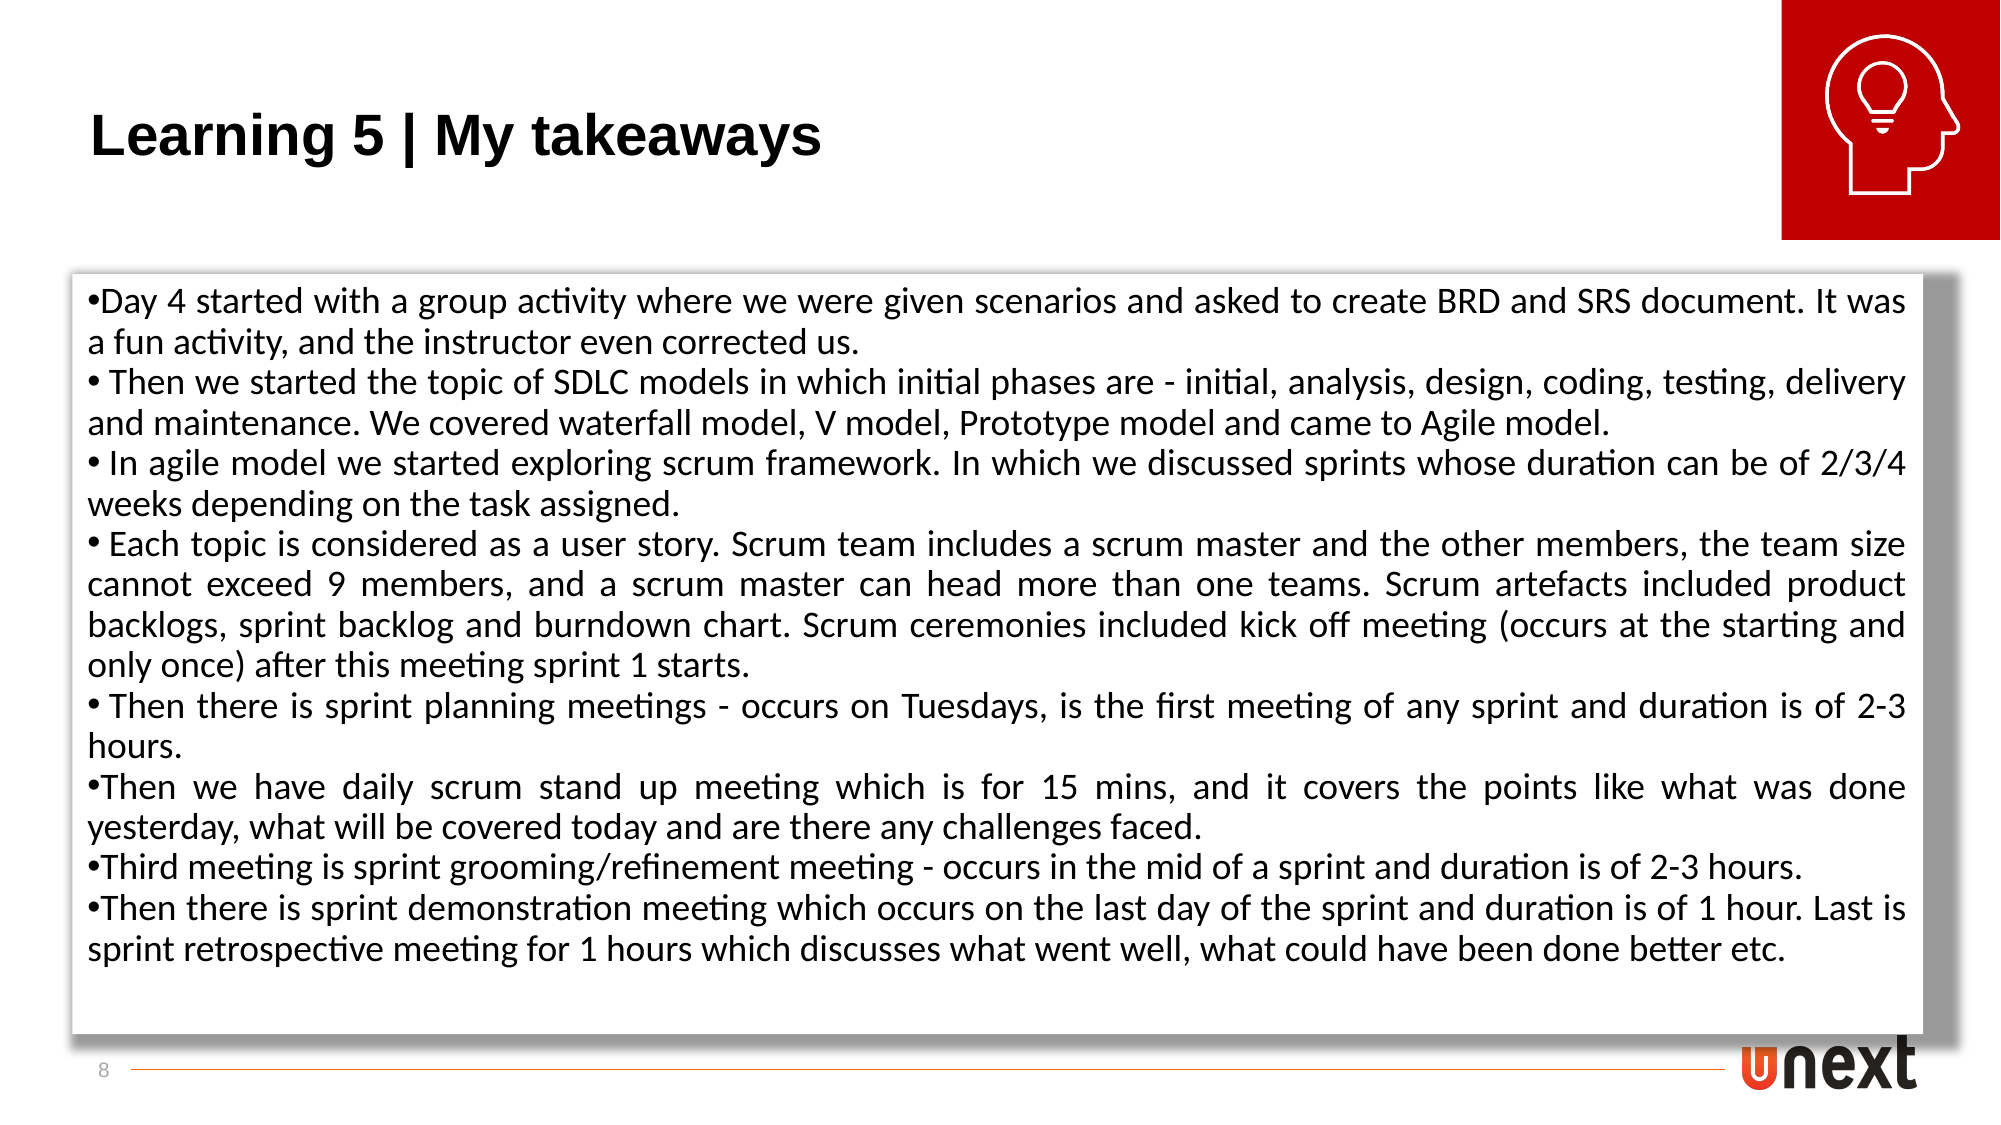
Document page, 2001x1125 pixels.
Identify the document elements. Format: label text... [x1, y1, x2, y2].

text_box [1781, 0, 2000, 241]
picture [1797, 23, 1988, 214]
picture [1742, 1035, 1917, 1090]
title Learning 5 | My takeaways [76, 78, 1797, 196]
text_box Day 4 started with a group activity where we were given scenarios and asked to create BRD and SRS document. It was a fun activity, and the instructor even corrected us. Then we started the topic of SDLC models in which initial phases are - initial, analysis, design, coding, testing, delivery and maintenance. We covered waterfall model, V model, Prototype model and came to Agile model. In agile model we started exploring scrum framework. In which we discussed sprints whose duration can be of 2/3/4 weeks depending on the task assigned. Each topic is considered as a user story. Scrum team includes a scrum master and the other members, the team size cannot exceed 9 members, and a scrum master can head more than one teams. Scrum artefacts included product backlogs, sprint backlog and burndown chart. Scrum ceremonies included kick off meeting (occurs at the starting and only once) after this meeting sprint 1 starts. Then there is sprint planning meetings - occurs on Tuesdays, is the first meeting of any sprint and duration is of 2-3 hours. Then we have daily scrum stand up meeting which is for 15 mins, and it covers the points like what was done yesterday, what will be covered today and are there any challenges faced. Third meeting is sprint grooming/refinement meeting - occurs in the mid of a sprint and duration is of 2-3 hours. Then there is sprint demonstration meeting which occurs on the last day of the sprint and duration is of 1 hour. Last is sprint retrospective meeting for 1 hours which discusses what went well, what could have been done better etc. [72, 274, 1924, 1035]
slide_number 8 [48, 1047, 110, 1091]
